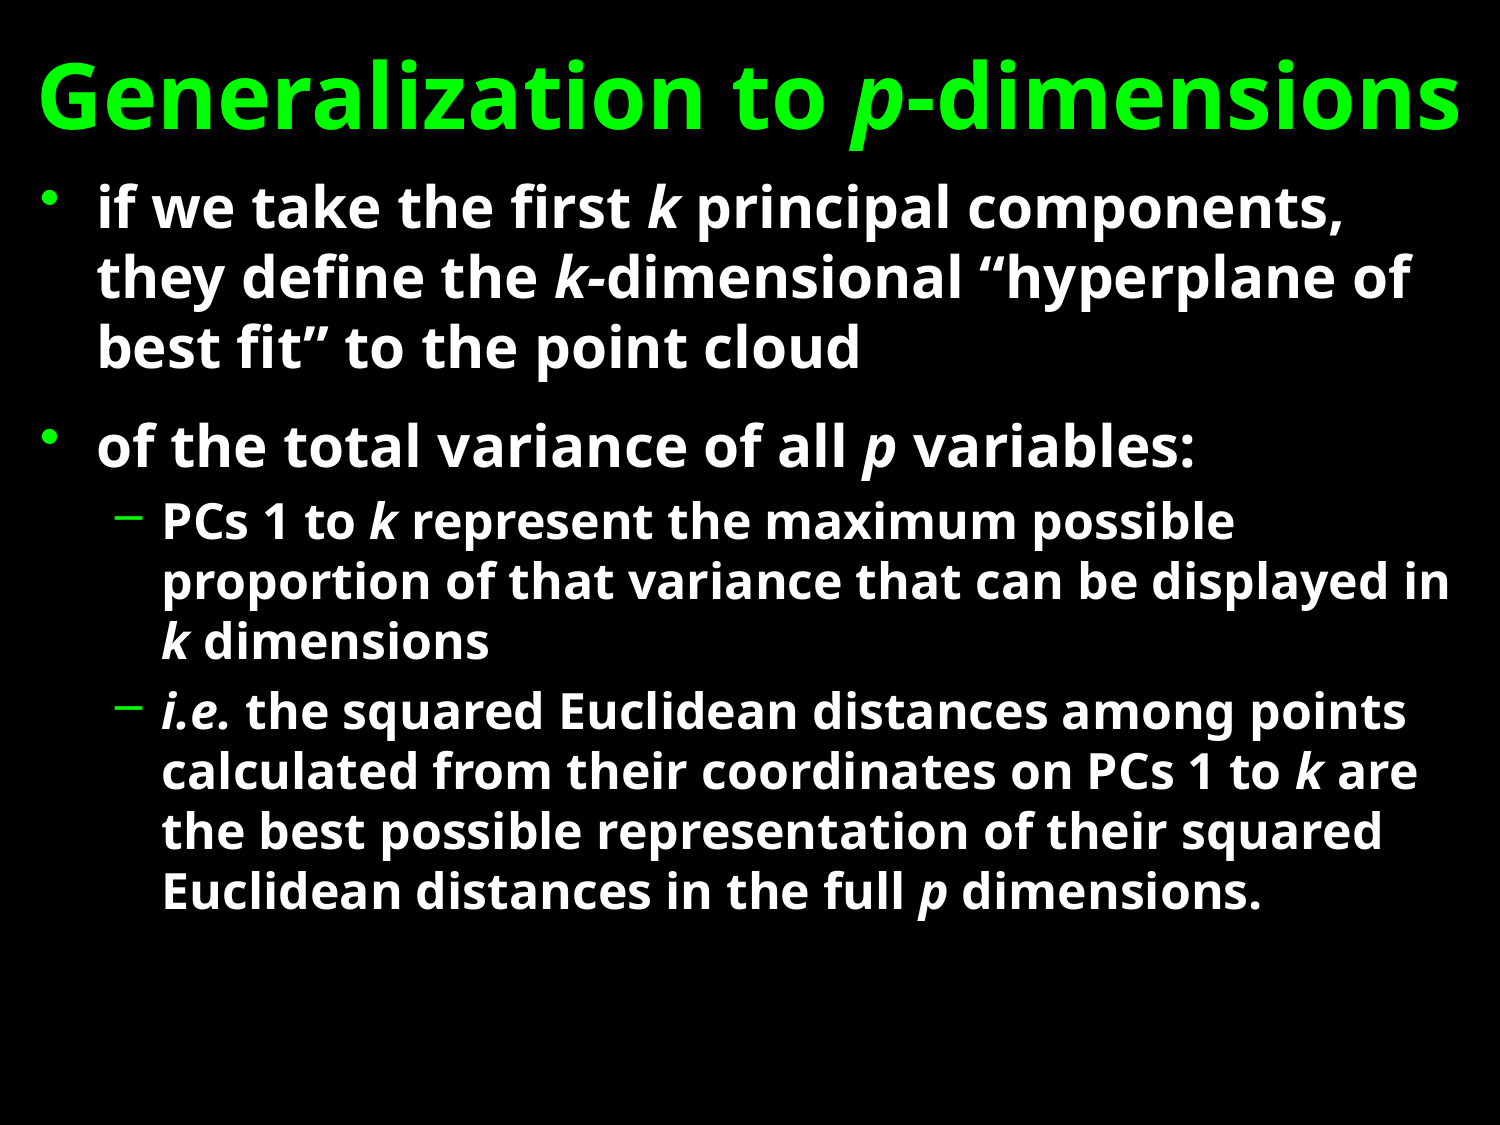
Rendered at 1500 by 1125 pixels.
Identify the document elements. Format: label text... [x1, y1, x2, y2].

title Generalization to p-dimensions [14, 11, 1486, 175]
list if we take the first k principal components, they define the k-dimensional “hyperplane of best fit” to the point cloud of the total variance of all p variables: PCs 1 to k represent the maximum possible proportion of that variance that can be displayed in k dimensions i.e. the squared Euclidean distances among points calculated from their coordinates on PCs 1 to k are the best possible representation of their squared Euclidean distances in the full p dimensions. [24, 162, 1500, 1101]
